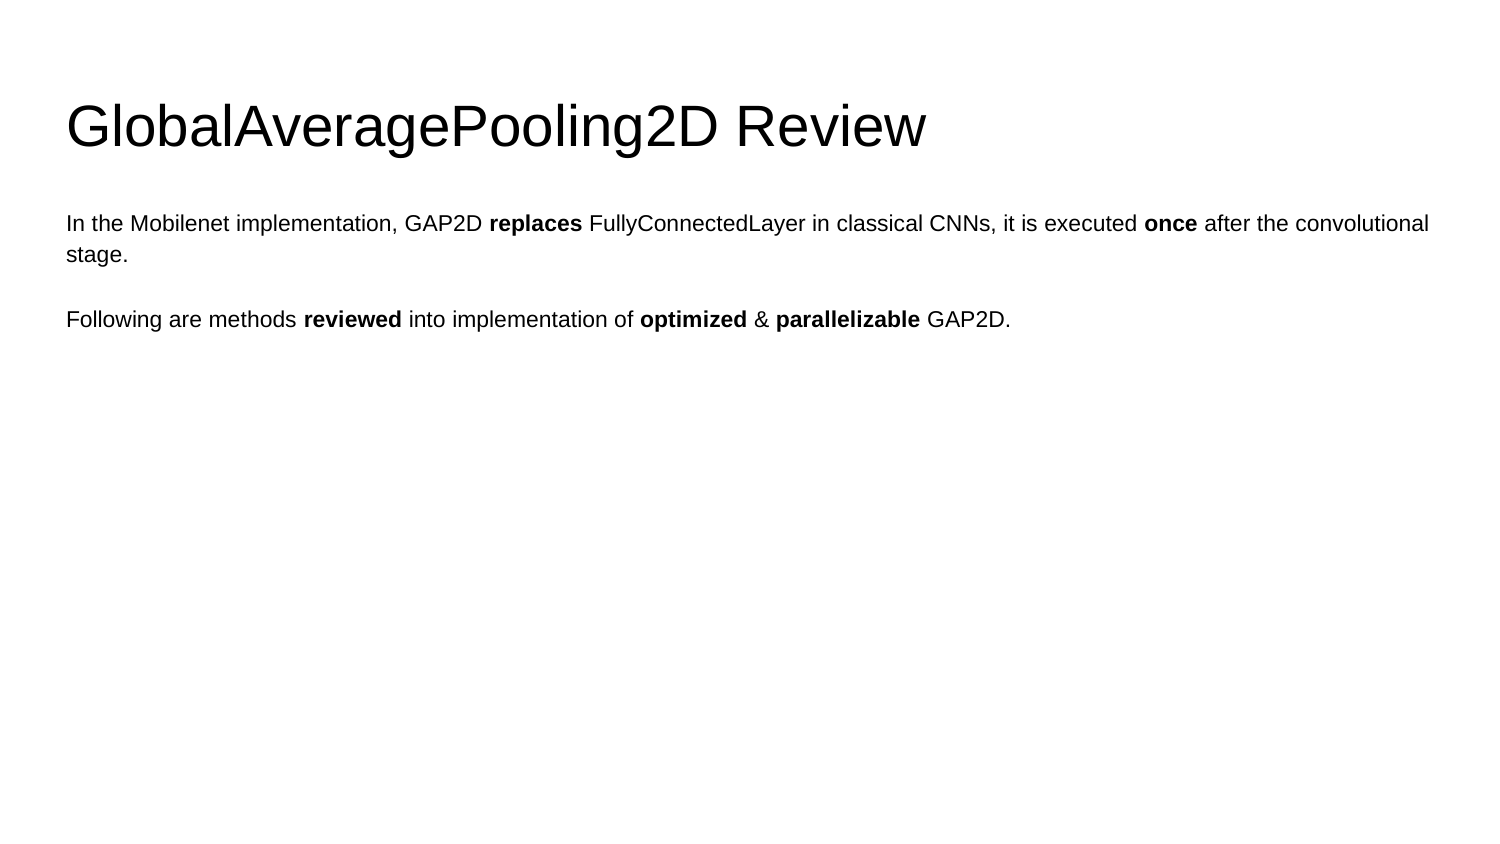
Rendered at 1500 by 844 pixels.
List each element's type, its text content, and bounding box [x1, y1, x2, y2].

title GlobalAveragePooling2D Review [51, 72, 1449, 167]
list In the Mobilenet implementation, GAP2D replaces FullyConnectedLayer in classical CNNs, it is executed once after the convolutional stage. Following are methods reviewed into implementation of optimized & parallelizable GAP2D. [51, 189, 1449, 750]
